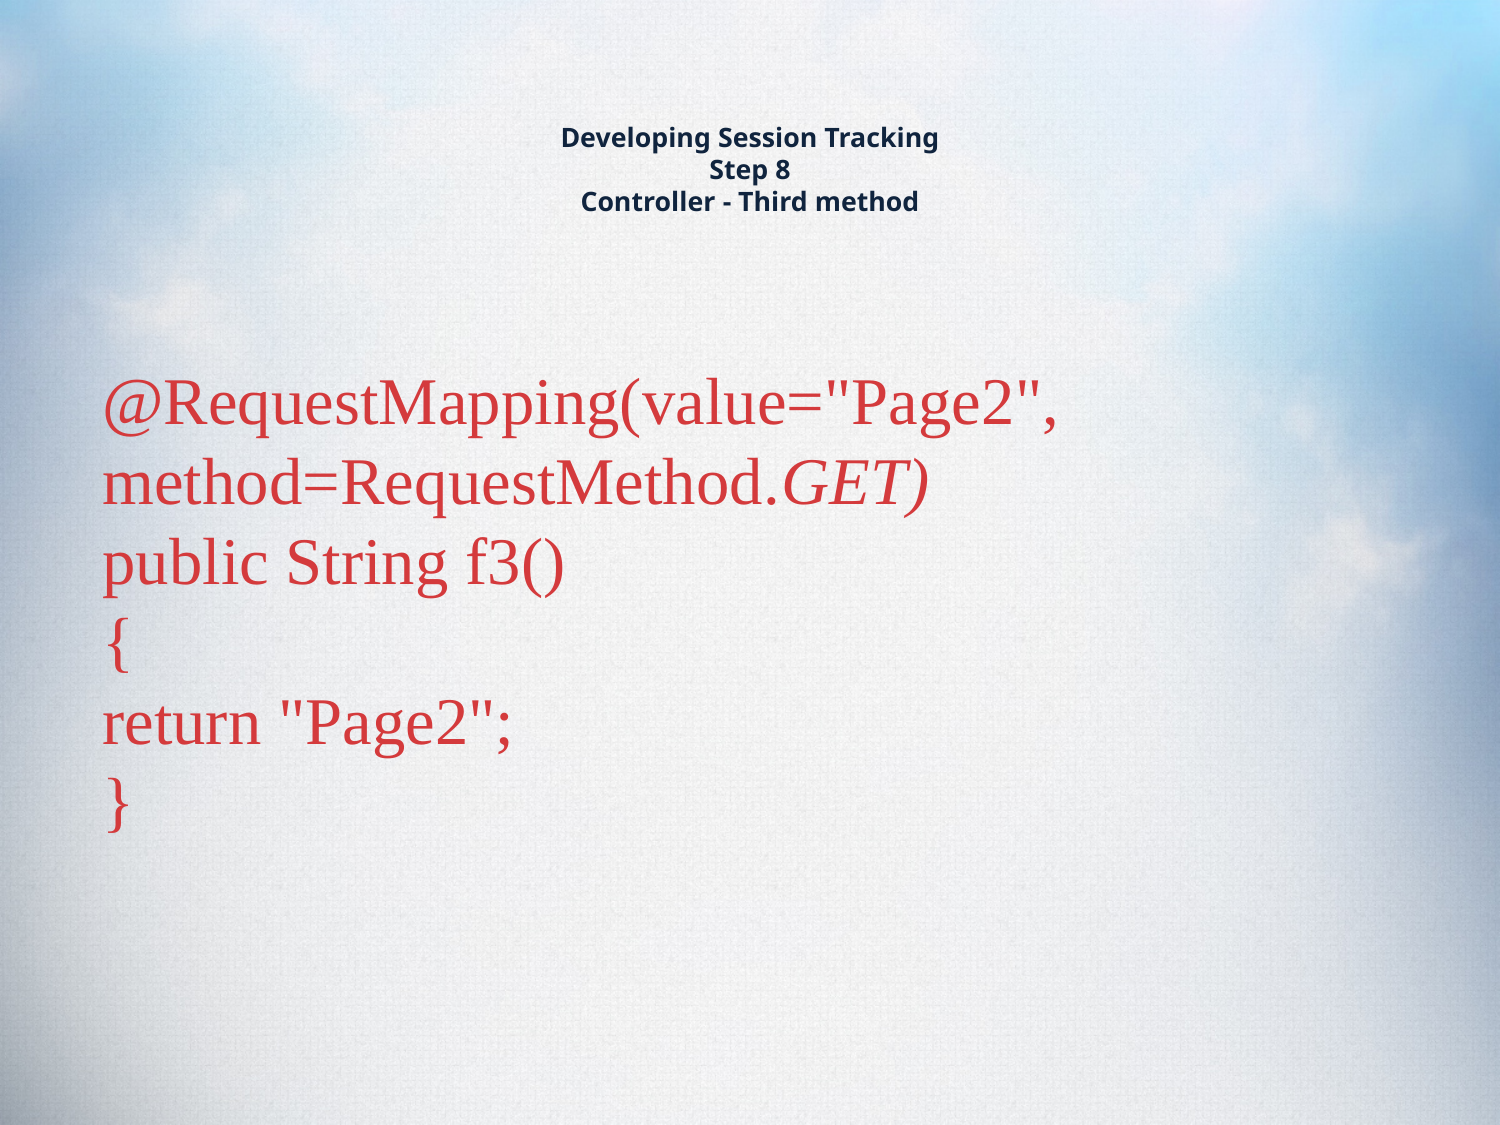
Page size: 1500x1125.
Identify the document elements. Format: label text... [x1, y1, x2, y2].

subtitle @RequestMapping(value="Page2", method=RequestMethod.GET) public String f3() { return "Page2"; } [87, 350, 1363, 893]
picture [0, 0, 1500, 1125]
title Developing Session Tracking Step 8 Controller - Third method [150, 112, 1350, 225]
